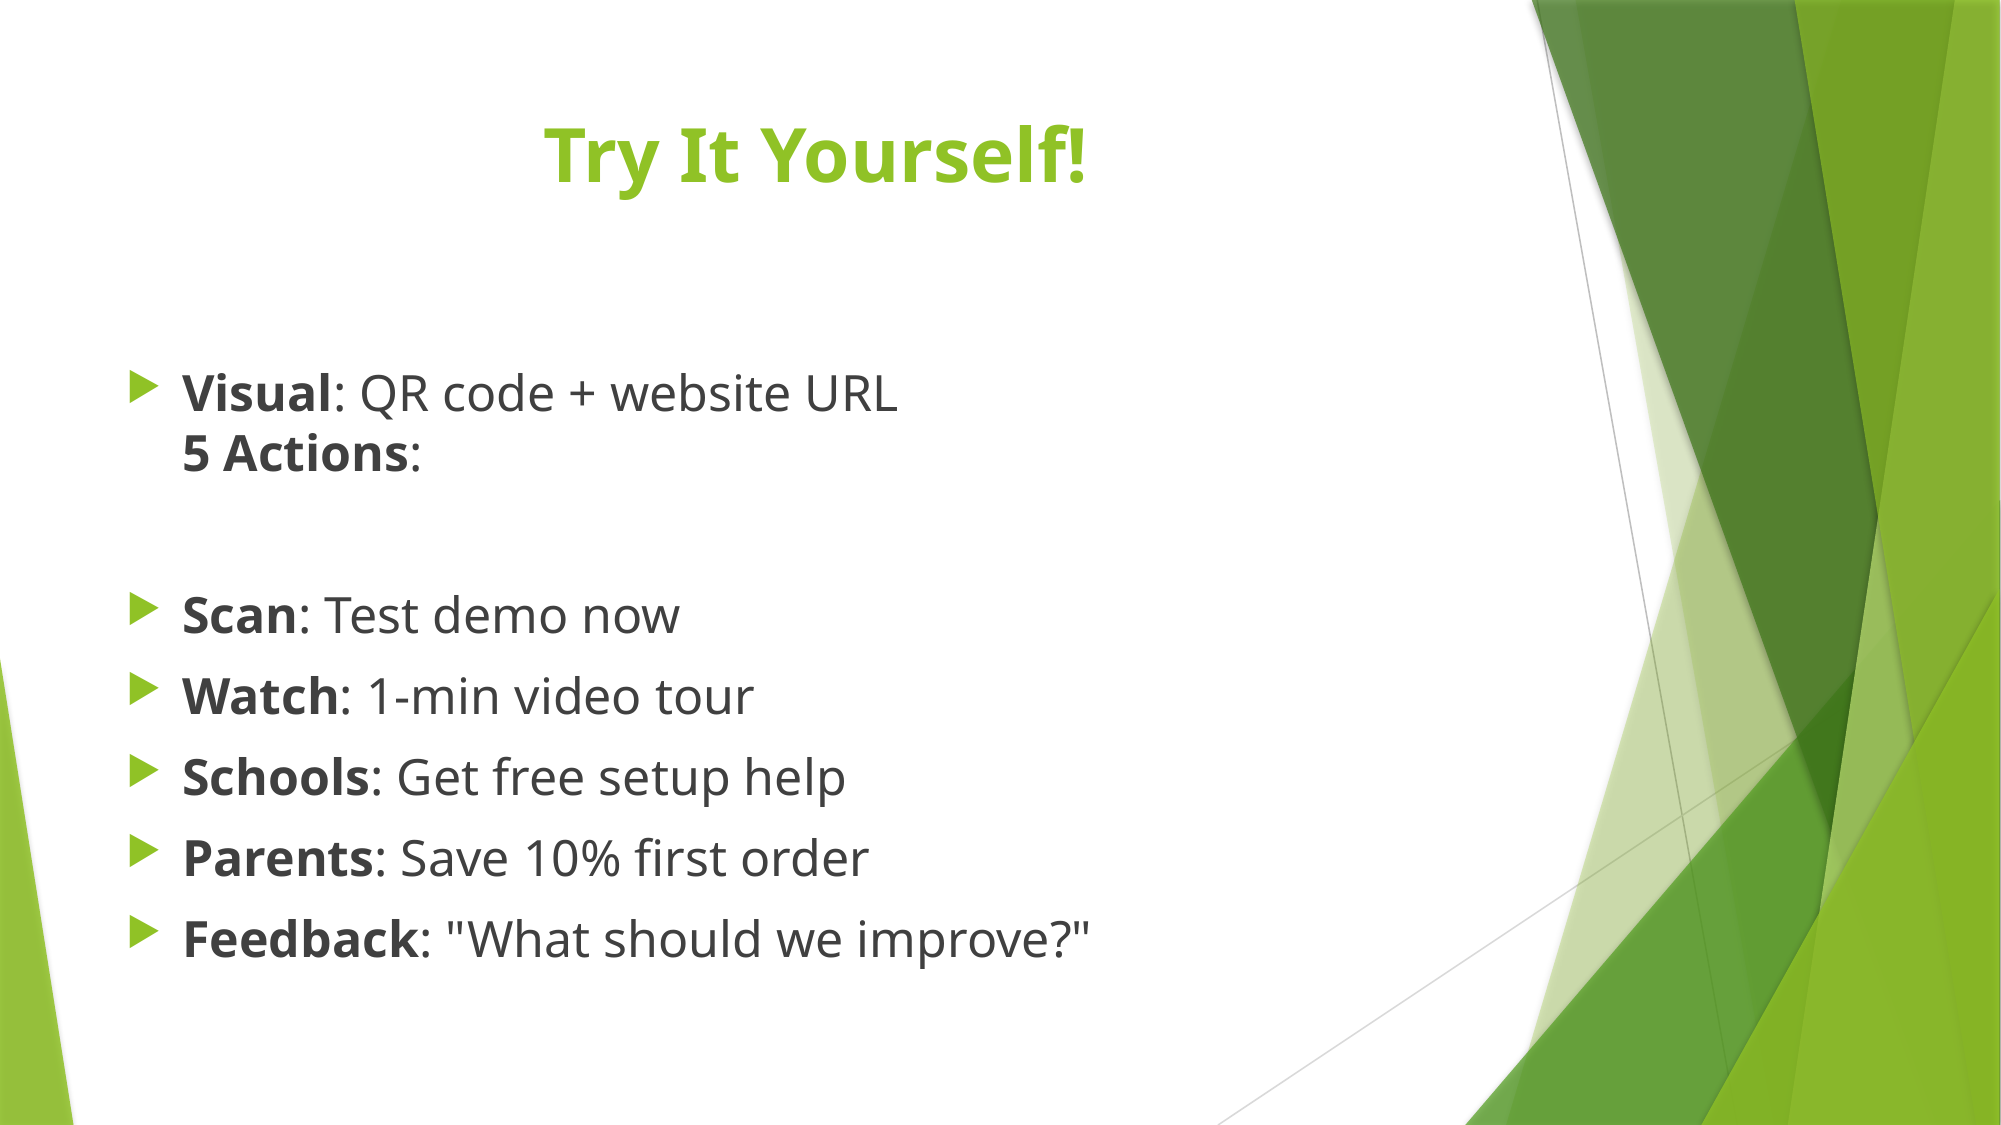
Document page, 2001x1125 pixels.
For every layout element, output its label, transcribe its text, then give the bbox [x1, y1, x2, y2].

title Try It Yourself! [111, 99, 1522, 317]
list Visual: QR code + website URL 5 Actions: Scan: Test demo now Watch: 1-min video tour Schools: Get free setup help Parents: Save 10% first order Feedback: "What should we improve?" [111, 354, 1522, 992]
